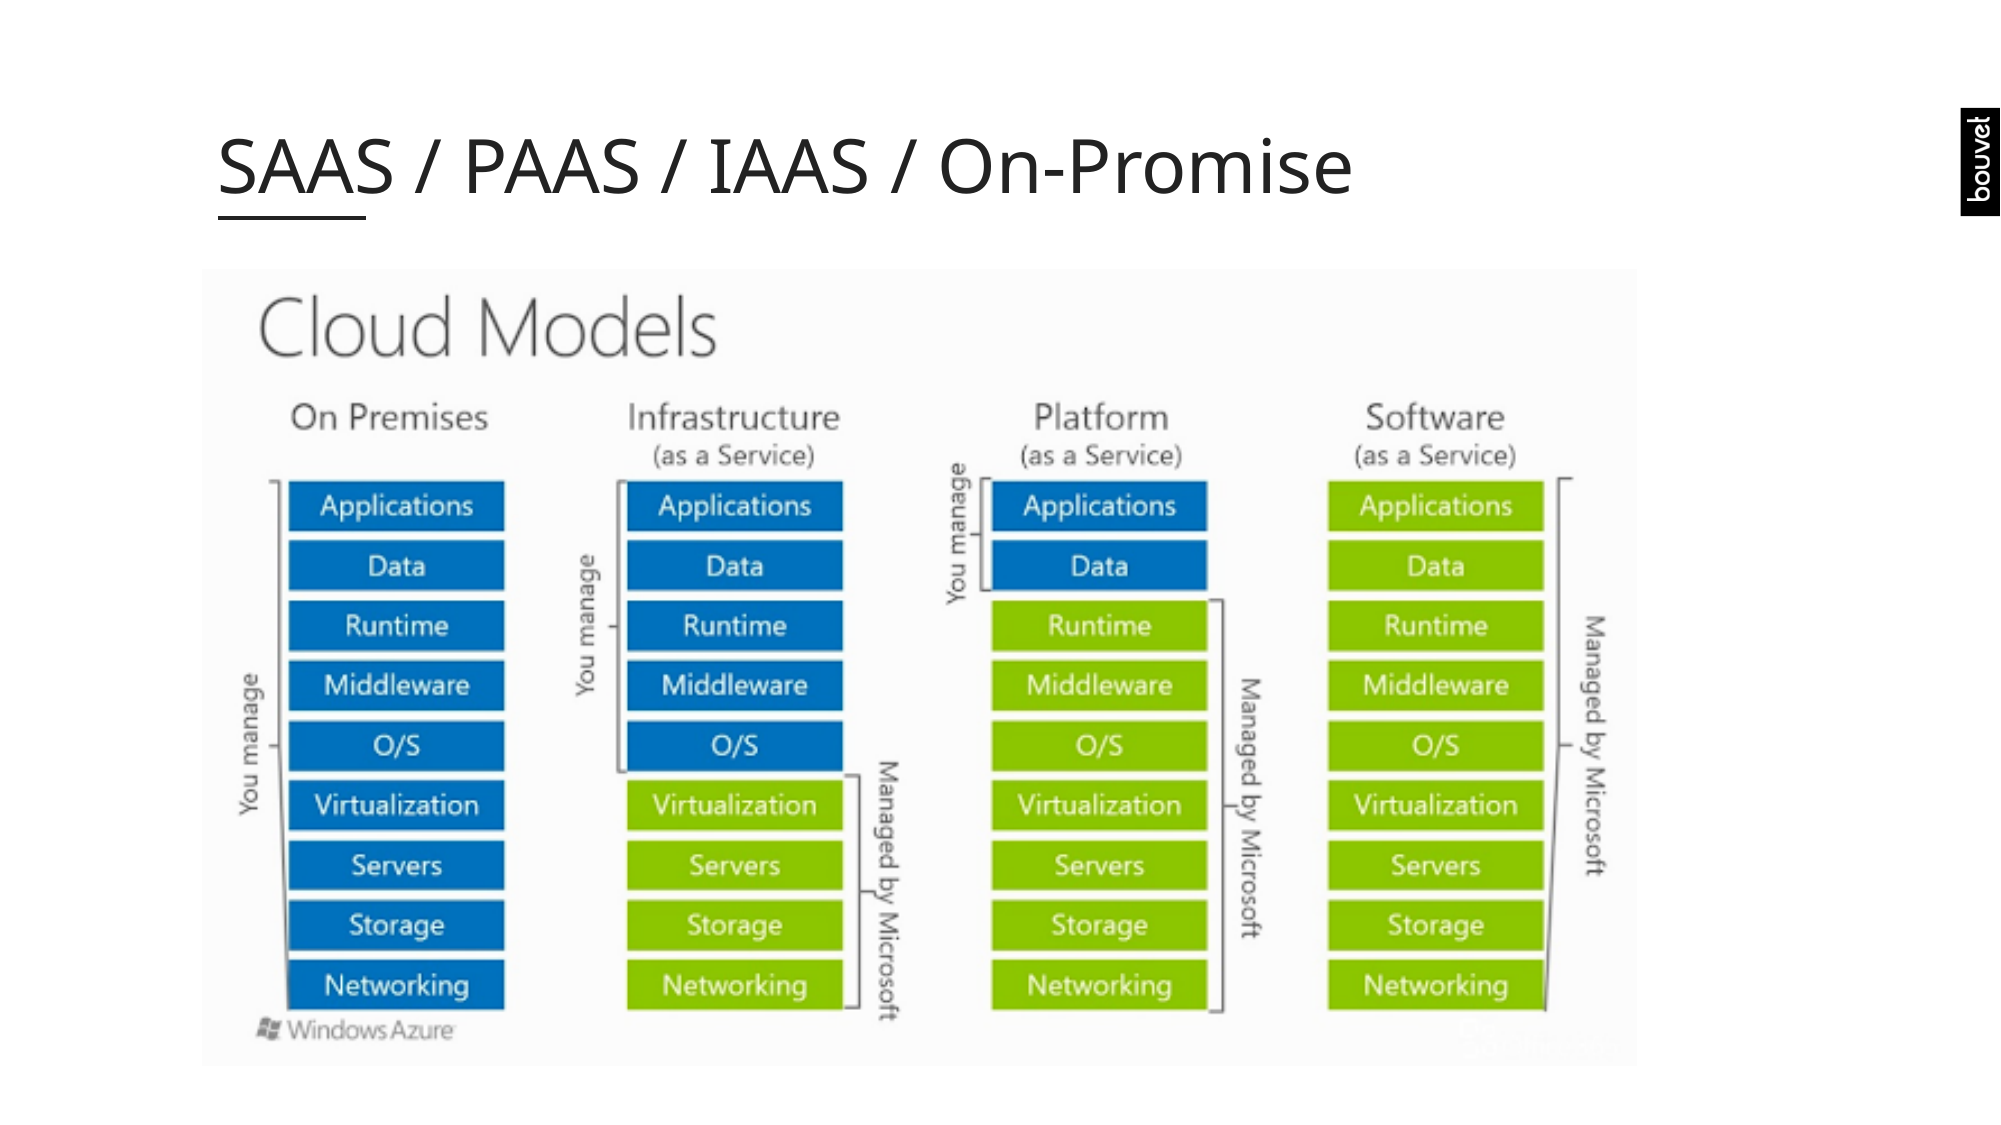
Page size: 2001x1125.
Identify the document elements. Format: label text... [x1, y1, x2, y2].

title SAAS / PAAS / IAAS / On-Promise [202, 59, 1867, 218]
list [202, 269, 1637, 1066]
